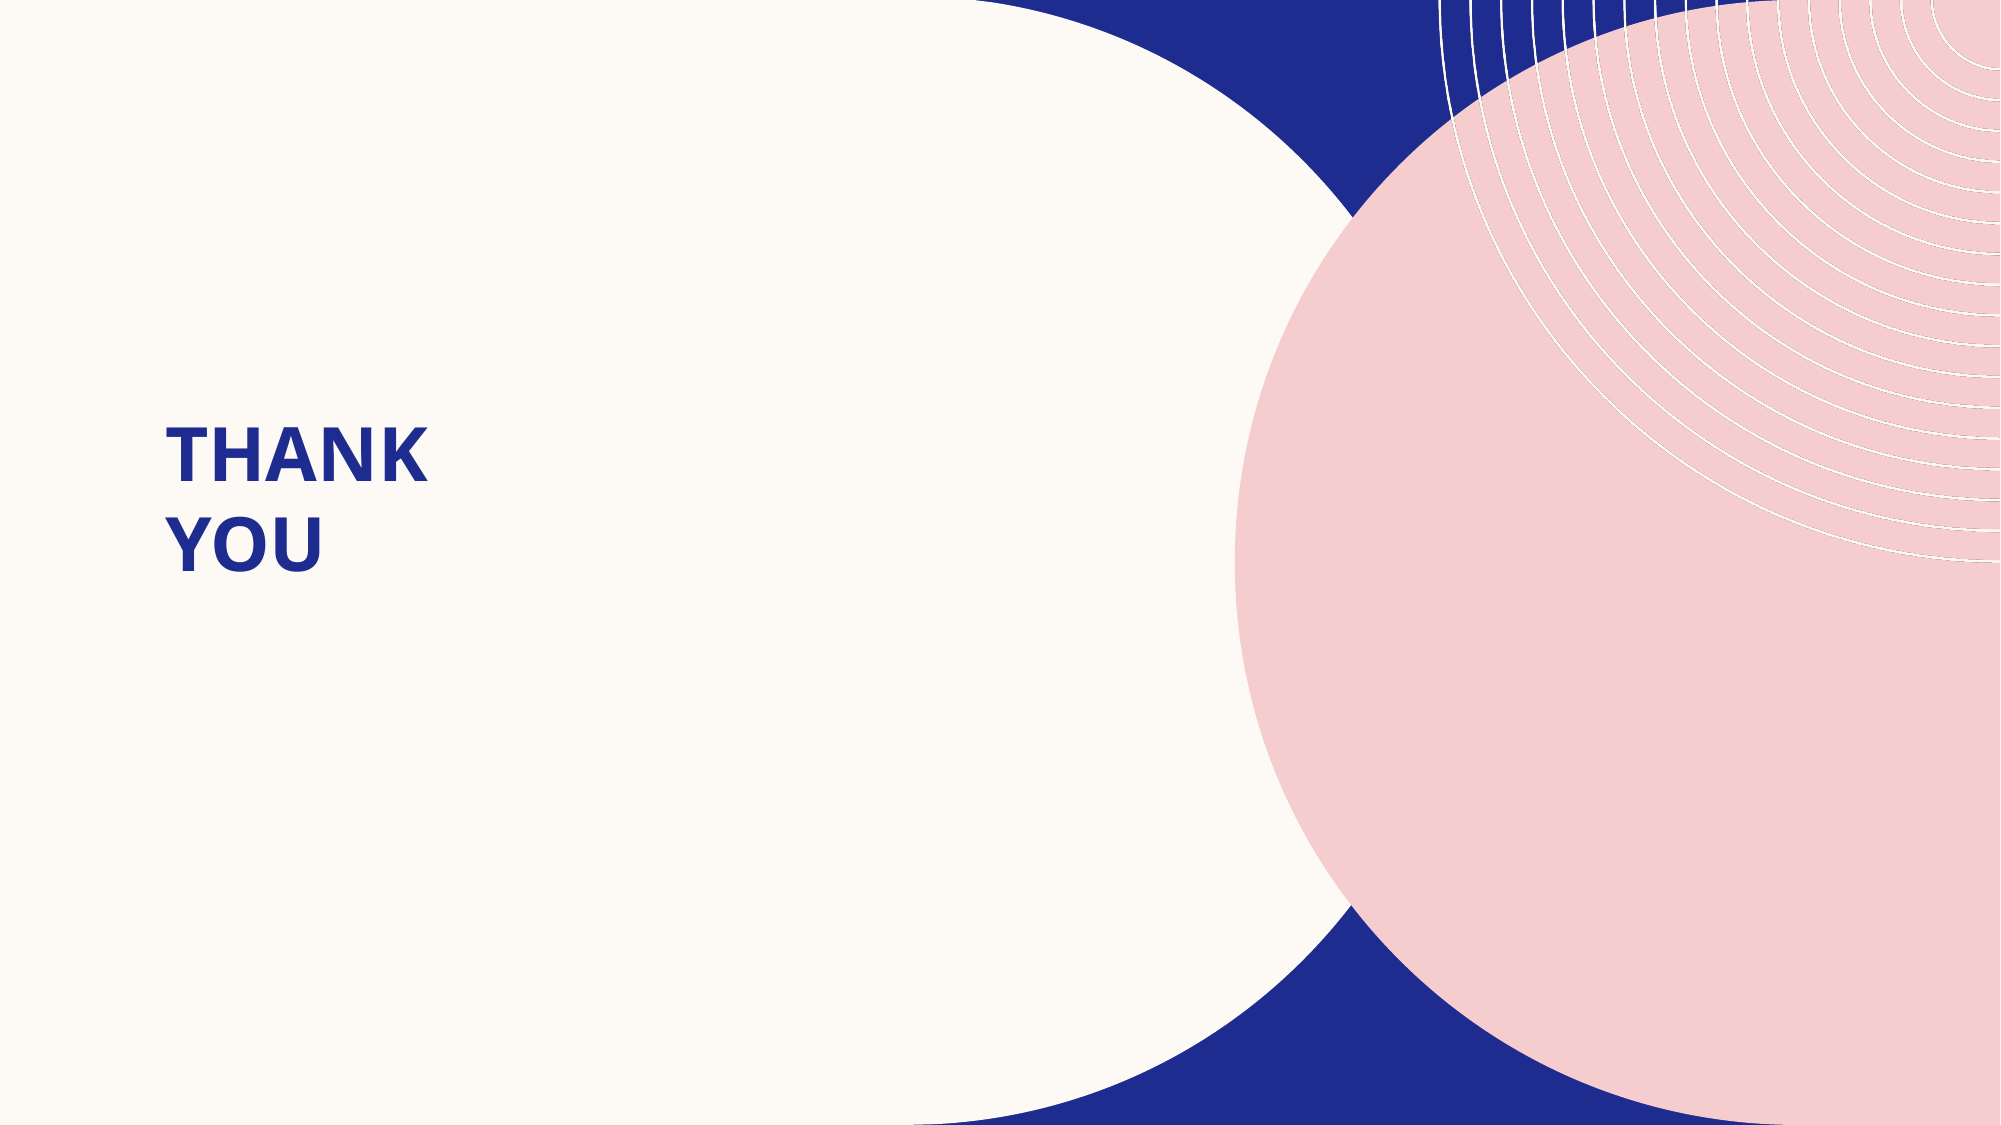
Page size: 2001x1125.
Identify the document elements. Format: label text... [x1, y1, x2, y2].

title Thank you [150, 139, 1088, 587]
picture [1438, 0, 2001, 563]
